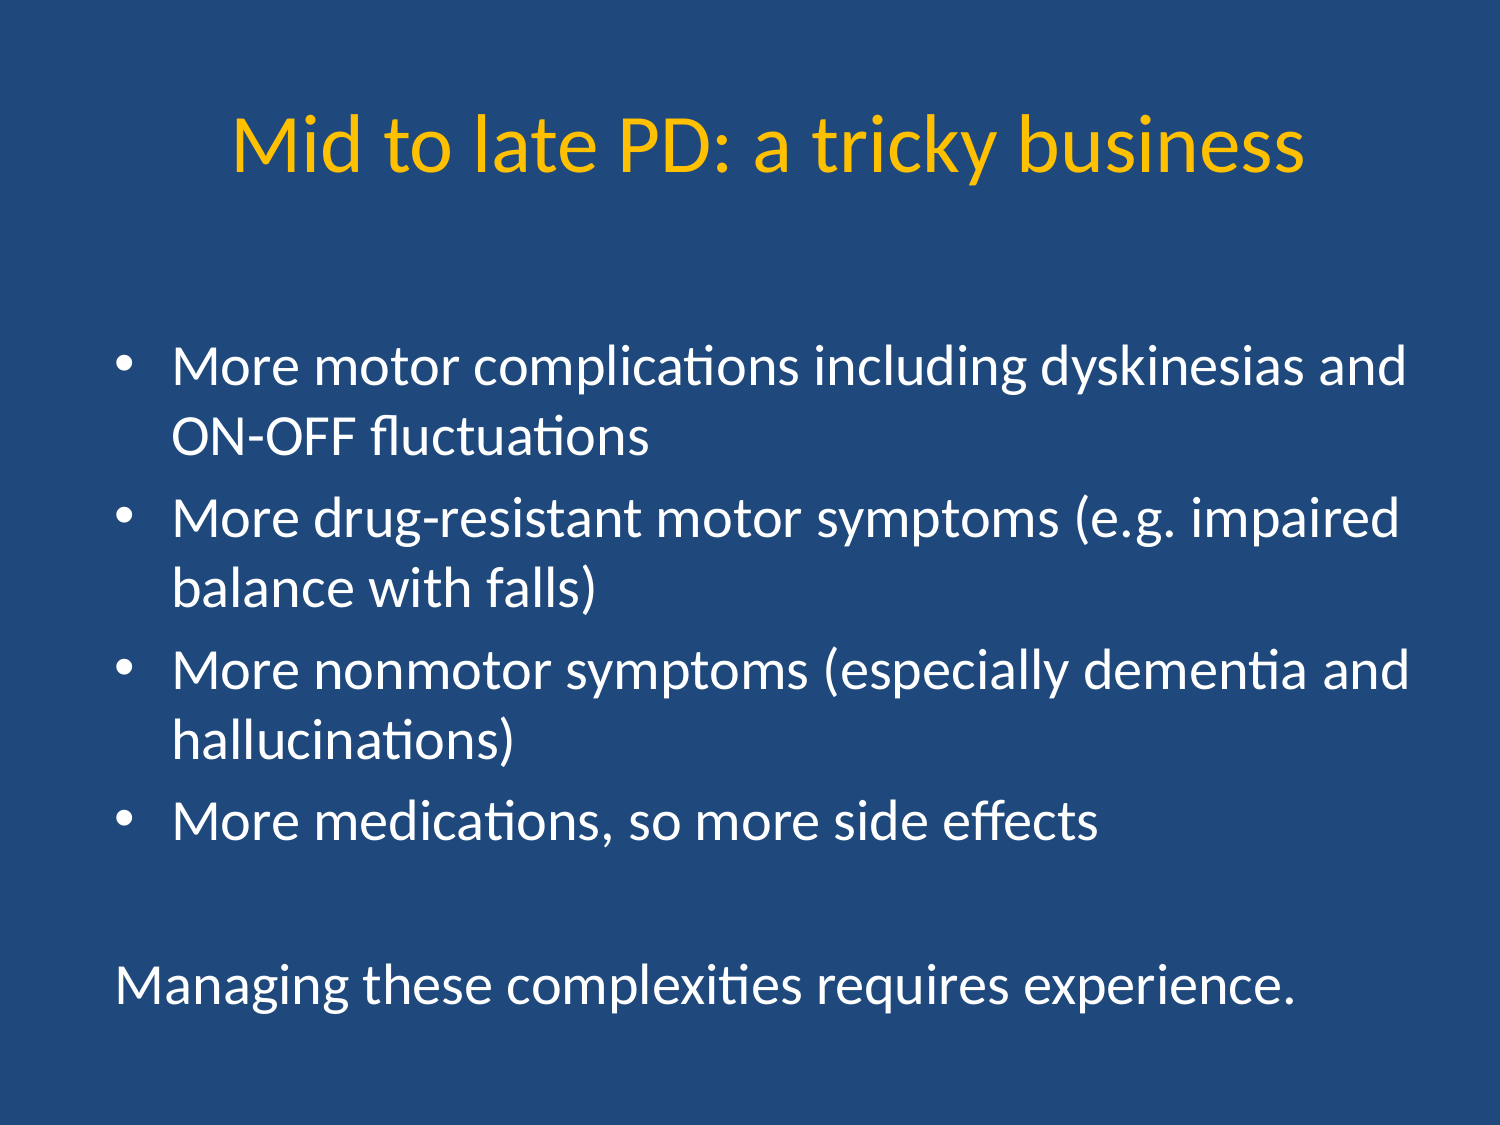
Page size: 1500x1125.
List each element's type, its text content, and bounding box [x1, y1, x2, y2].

list More motor complications including dyskinesias and ON-OFF fluctuations More drug-resistant motor symptoms (e.g. impaired balance with falls) More nonmotor symptoms (especially dementia and hallucinations) More medications, so more side effects Managing these complexities requires experience. [99, 320, 1450, 1075]
title Mid to late PD: a tricky business [75, 45, 1463, 234]
